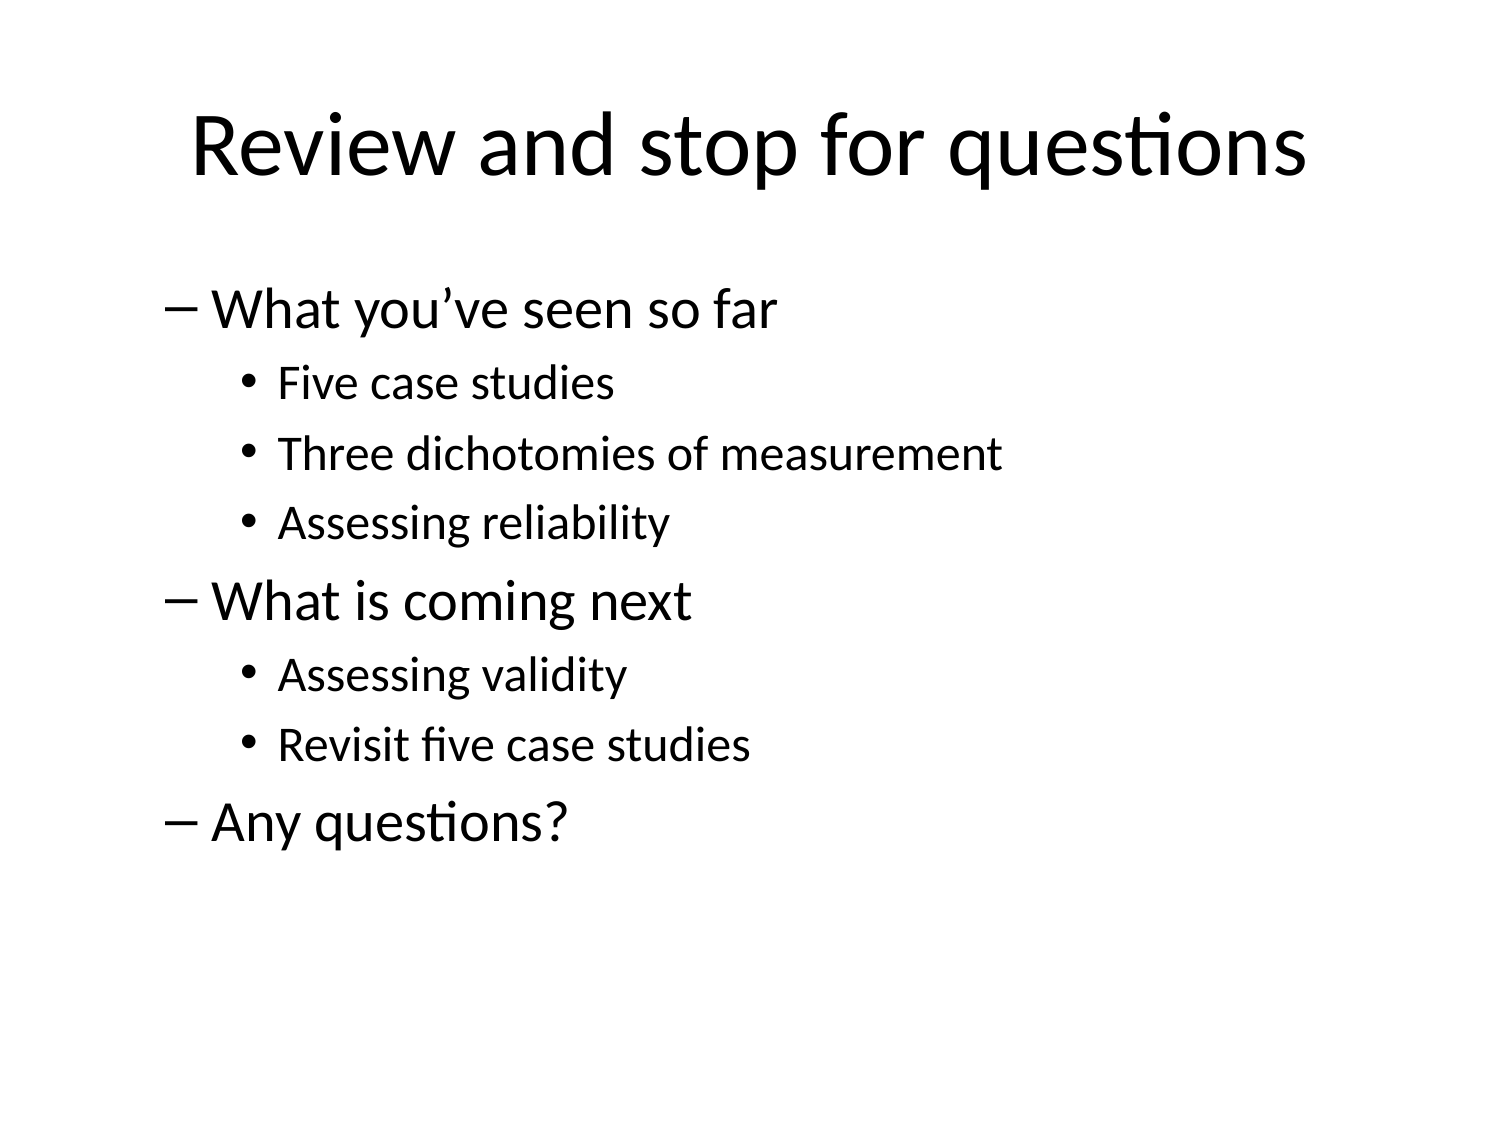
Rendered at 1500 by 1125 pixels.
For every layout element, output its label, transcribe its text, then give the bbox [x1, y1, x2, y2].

list What you’ve seen so far Five case studies Three dichotomies of measurement Assessing reliability What is coming next Assessing validity Revisit five case studies Any questions? [75, 262, 1425, 1005]
title Review and stop for questions [75, 45, 1425, 233]
